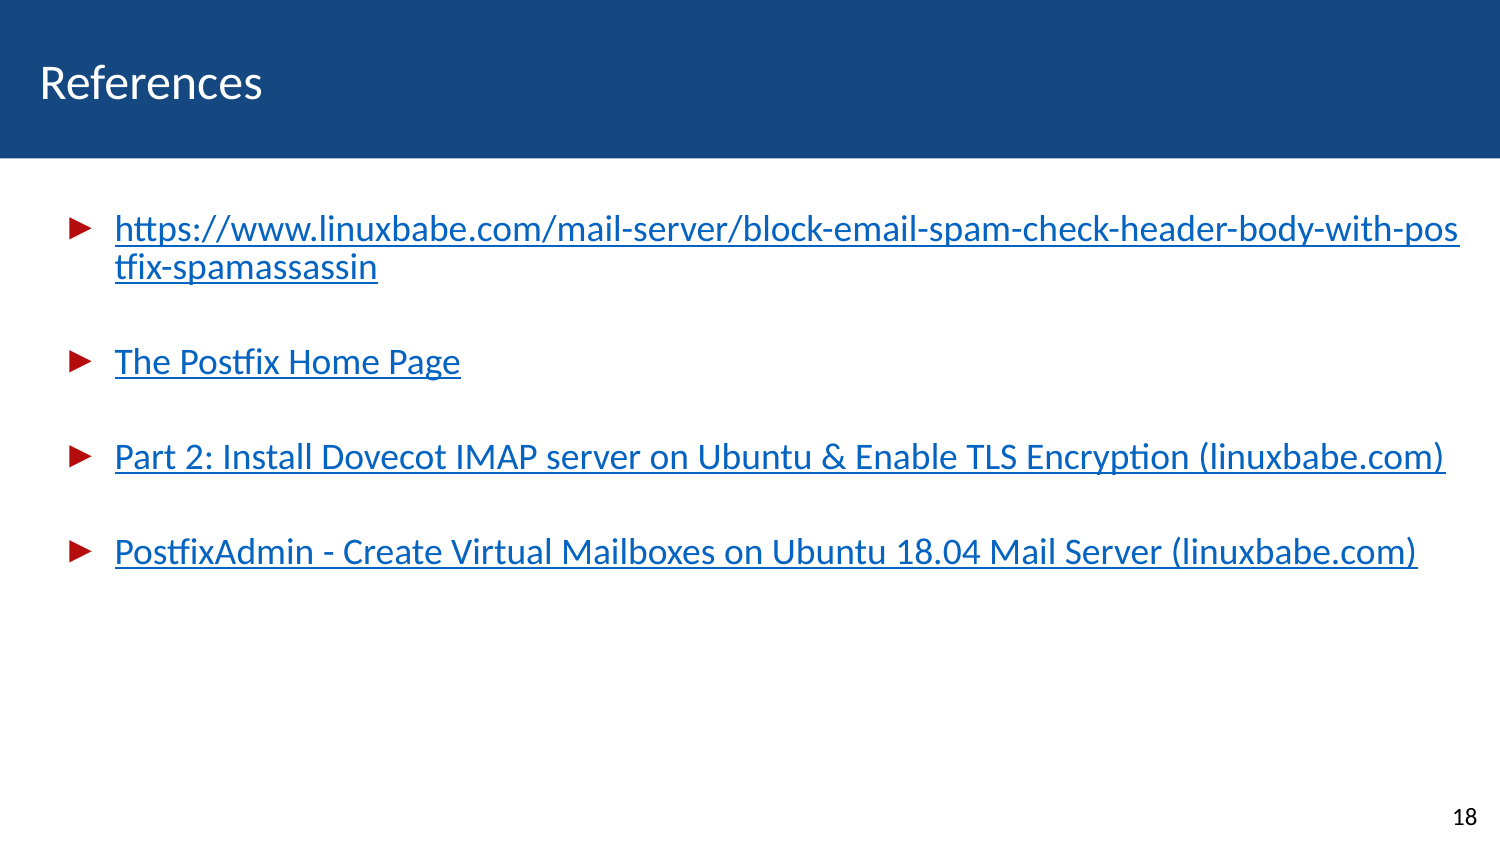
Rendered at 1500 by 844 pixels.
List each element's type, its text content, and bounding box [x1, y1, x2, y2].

list https://www.linuxbabe.com/mail-server/block-email-spam-check-header-body-with-postfix-spamassassin The Postfix Home Page Part 2: Install Dovecot IMAP server on Ubuntu & Enable TLS Encryption (linuxbabe.com) PostfixAdmin - Create Virtual Mailboxes on Ubuntu 18.04 Mail Server (linuxbabe.com) [24, 196, 1478, 754]
title References [24, 8, 1478, 150]
